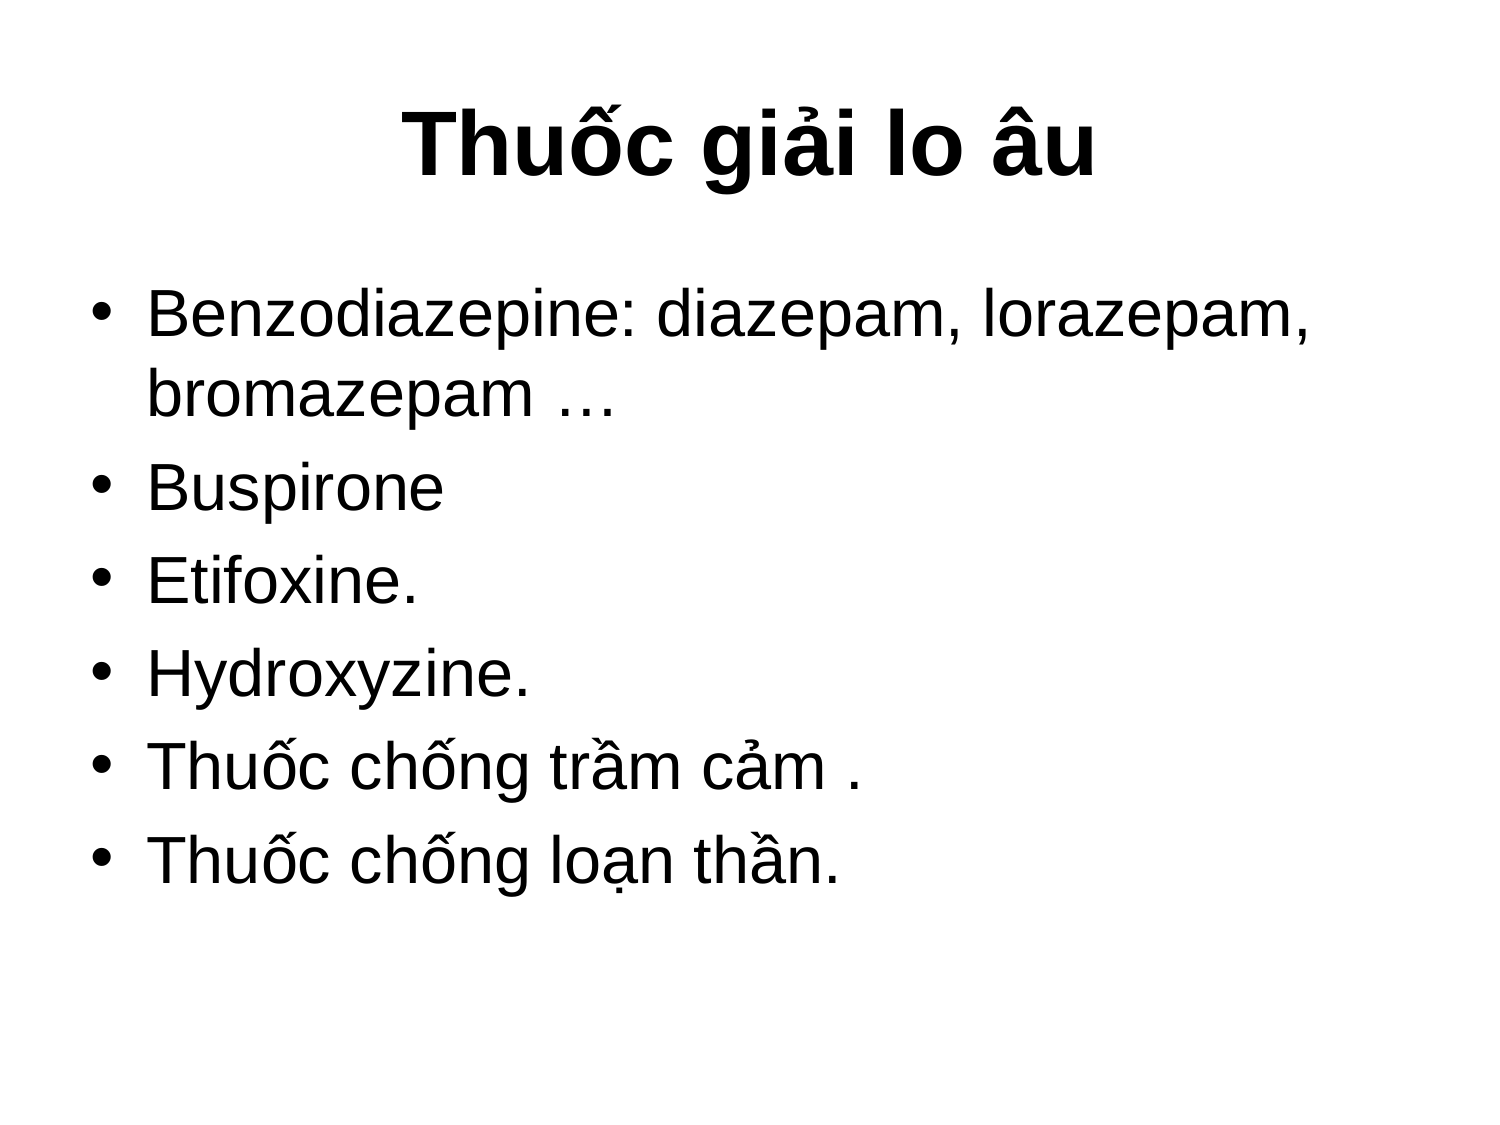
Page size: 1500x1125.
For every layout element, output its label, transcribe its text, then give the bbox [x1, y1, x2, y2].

title Thuốc giải lo âu [75, 45, 1425, 233]
list Benzodiazepine: diazepam, lorazepam, bromazepam … Buspirone Etifoxine. Hydroxyzine. Thuốc chống trầm cảm . Thuốc chống loạn thần. [75, 262, 1425, 1005]
